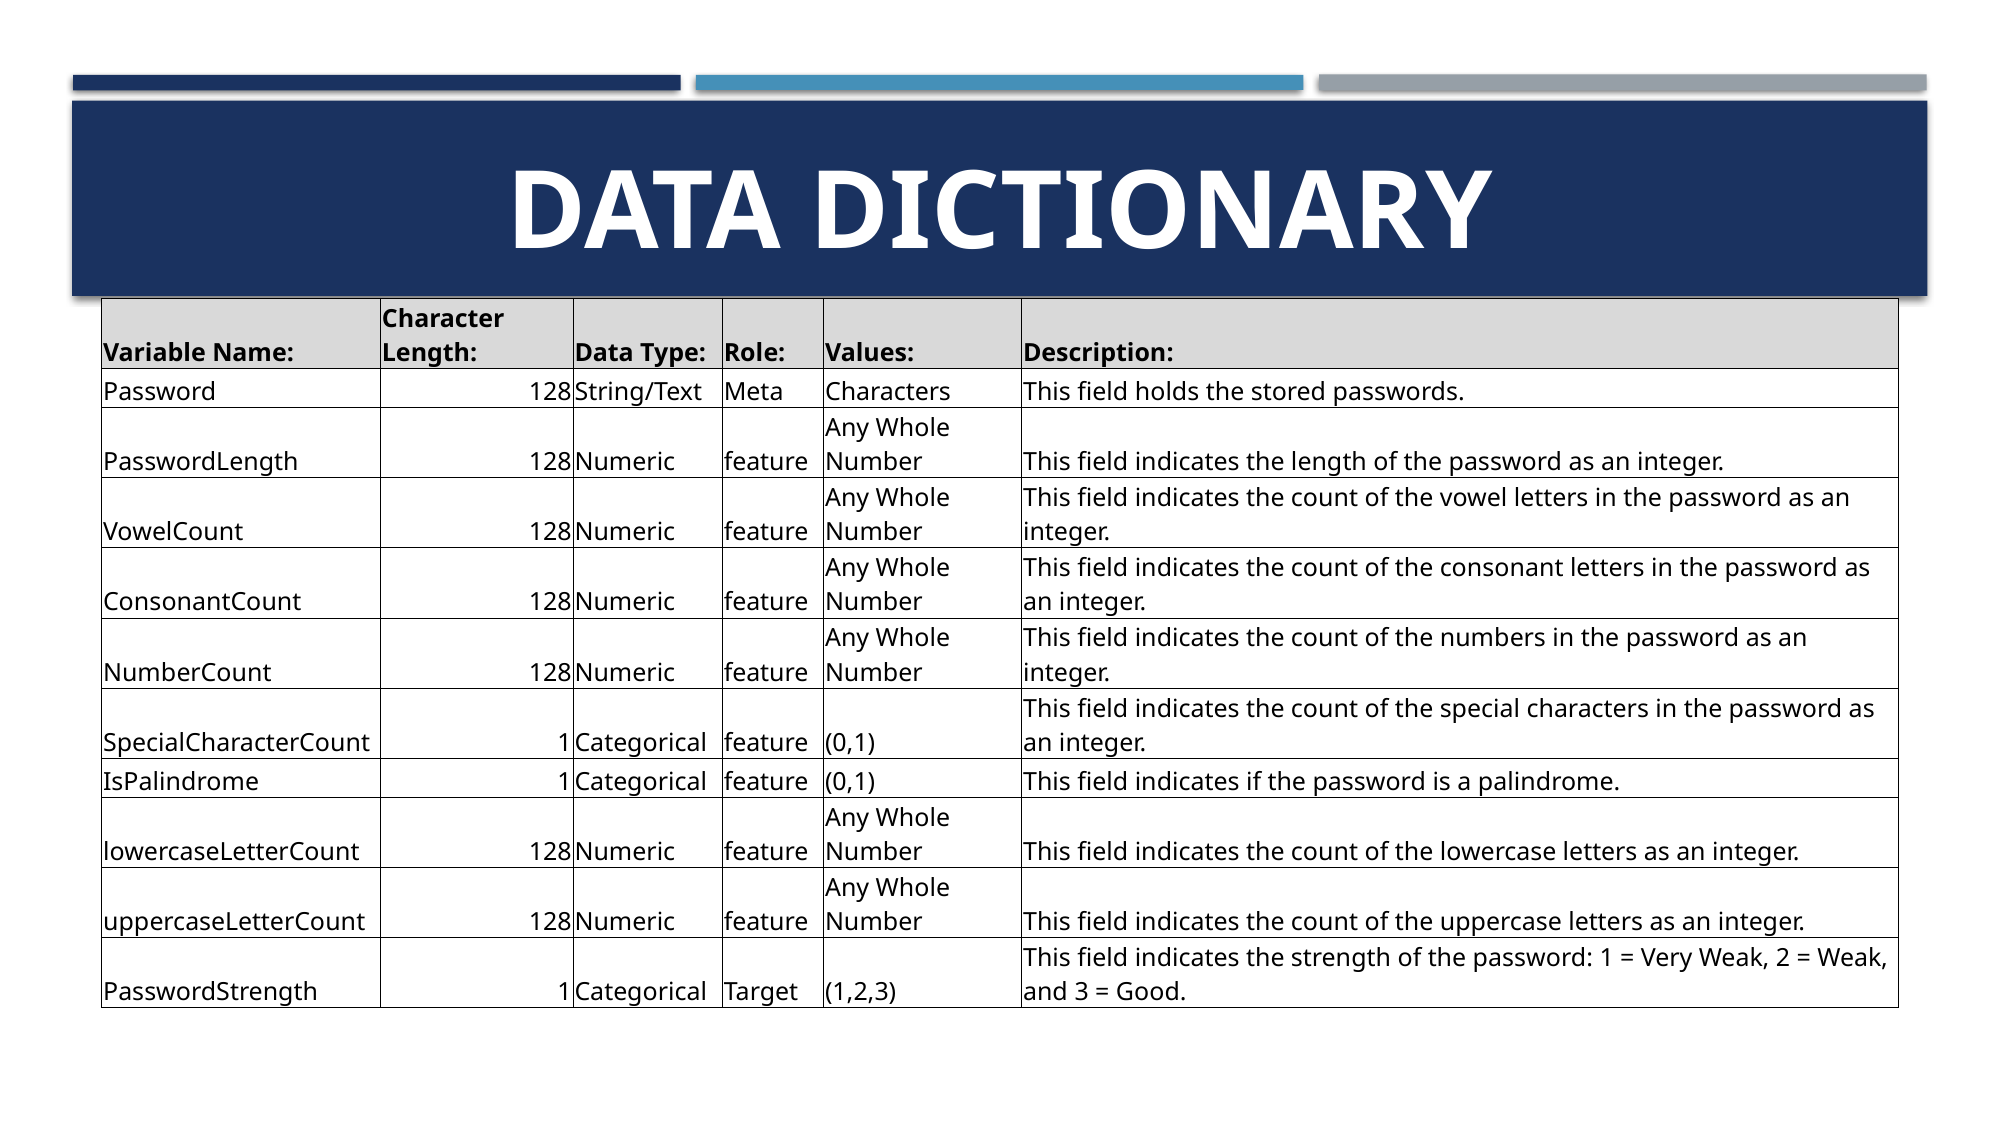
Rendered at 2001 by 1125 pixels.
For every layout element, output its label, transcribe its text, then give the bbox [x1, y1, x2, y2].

table_cell (0,1) [824, 689, 1021, 758]
table_cell Password [102, 369, 380, 407]
table_cell 128 [381, 408, 573, 477]
table_header Role: [723, 299, 823, 368]
table_cell feature [723, 548, 823, 618]
table_cell feature [723, 868, 823, 937]
table_cell Numeric [574, 408, 722, 477]
table_cell Categorical [574, 689, 722, 758]
table_cell VowelCount [102, 478, 380, 547]
table_cell This field indicates the count of the lowercase letters as an integer. [1022, 798, 1898, 867]
table_cell Categorical [574, 938, 722, 1007]
table_cell This field indicates the count of the vowel letters in the password as an integer. [1022, 478, 1898, 547]
table_cell Numeric [574, 619, 722, 688]
table_cell feature [723, 478, 823, 547]
table_cell uppercaseLetterCount [102, 868, 380, 937]
table_cell 128 [381, 619, 573, 688]
table_cell 1 [381, 759, 573, 797]
table_cell Numeric [574, 868, 722, 937]
table_cell Any Whole Number [824, 868, 1021, 937]
table_cell String/Text [574, 369, 722, 407]
table_cell This field indicates the count of the consonant letters in the password as an integer. [1022, 548, 1898, 618]
table_header Values: [824, 299, 1021, 368]
table_cell Any Whole Number [824, 619, 1021, 688]
table_header Description: [1022, 299, 1898, 368]
table_cell This field indicates the length of the password as an integer. [1022, 408, 1898, 477]
table_header Character Length: [381, 299, 573, 368]
table_cell feature [723, 689, 823, 758]
table_cell NumberCount [102, 619, 380, 688]
table_cell This field indicates the count of the numbers in the password as an integer. [1022, 619, 1898, 688]
table_cell (0,1) [824, 759, 1021, 797]
table_cell This field indicates if the password is a palindrome. [1022, 759, 1898, 797]
title Data Dictionary [137, 91, 1863, 278]
table_cell Any Whole Number [824, 408, 1021, 477]
table_cell 1 [381, 938, 573, 1007]
table_cell Characters [824, 369, 1021, 407]
table_cell lowercaseLetterCount [102, 798, 380, 867]
table_cell 128 [381, 478, 573, 547]
table_header Variable Name: [102, 299, 380, 368]
table_cell Meta [723, 369, 823, 407]
table_cell feature [723, 759, 823, 797]
table_cell Numeric [574, 548, 722, 618]
table_cell Target [723, 938, 823, 1007]
table_cell 1 [381, 689, 573, 758]
table_cell 128 [381, 548, 573, 618]
table_cell SpecialCharacterCount [102, 689, 380, 758]
table_cell This field indicates the count of the uppercase letters as an integer. [1022, 868, 1898, 937]
table_cell Categorical [574, 759, 722, 797]
table_cell Any Whole Number [824, 798, 1021, 867]
table_cell Any Whole Number [824, 478, 1021, 547]
table_cell Any Whole Number [824, 548, 1021, 618]
table_cell feature [723, 408, 823, 477]
table_cell This field indicates the count of the special characters in the password as an integer. [1022, 689, 1898, 758]
table_cell This field indicates the strength of the password: 1 = Very Weak, 2 = Weak, and 3 = Good. [1022, 938, 1898, 1007]
table_header Data Type: [574, 299, 722, 368]
table_cell Numeric [574, 798, 722, 867]
table_cell Numeric [574, 478, 722, 547]
table_cell 128 [381, 868, 573, 937]
table_cell feature [723, 619, 823, 688]
table_cell feature [723, 798, 823, 867]
table_cell ConsonantCount [102, 548, 380, 618]
table_cell IsPalindrome [102, 759, 380, 797]
table_cell This field holds the stored passwords. [1022, 369, 1898, 407]
table_cell 128 [381, 369, 573, 407]
table_cell PasswordLength [102, 408, 380, 477]
table_cell PasswordStrength [102, 938, 380, 1007]
table_cell 128 [381, 798, 573, 867]
table_cell (1,2,3) [824, 938, 1021, 1007]
